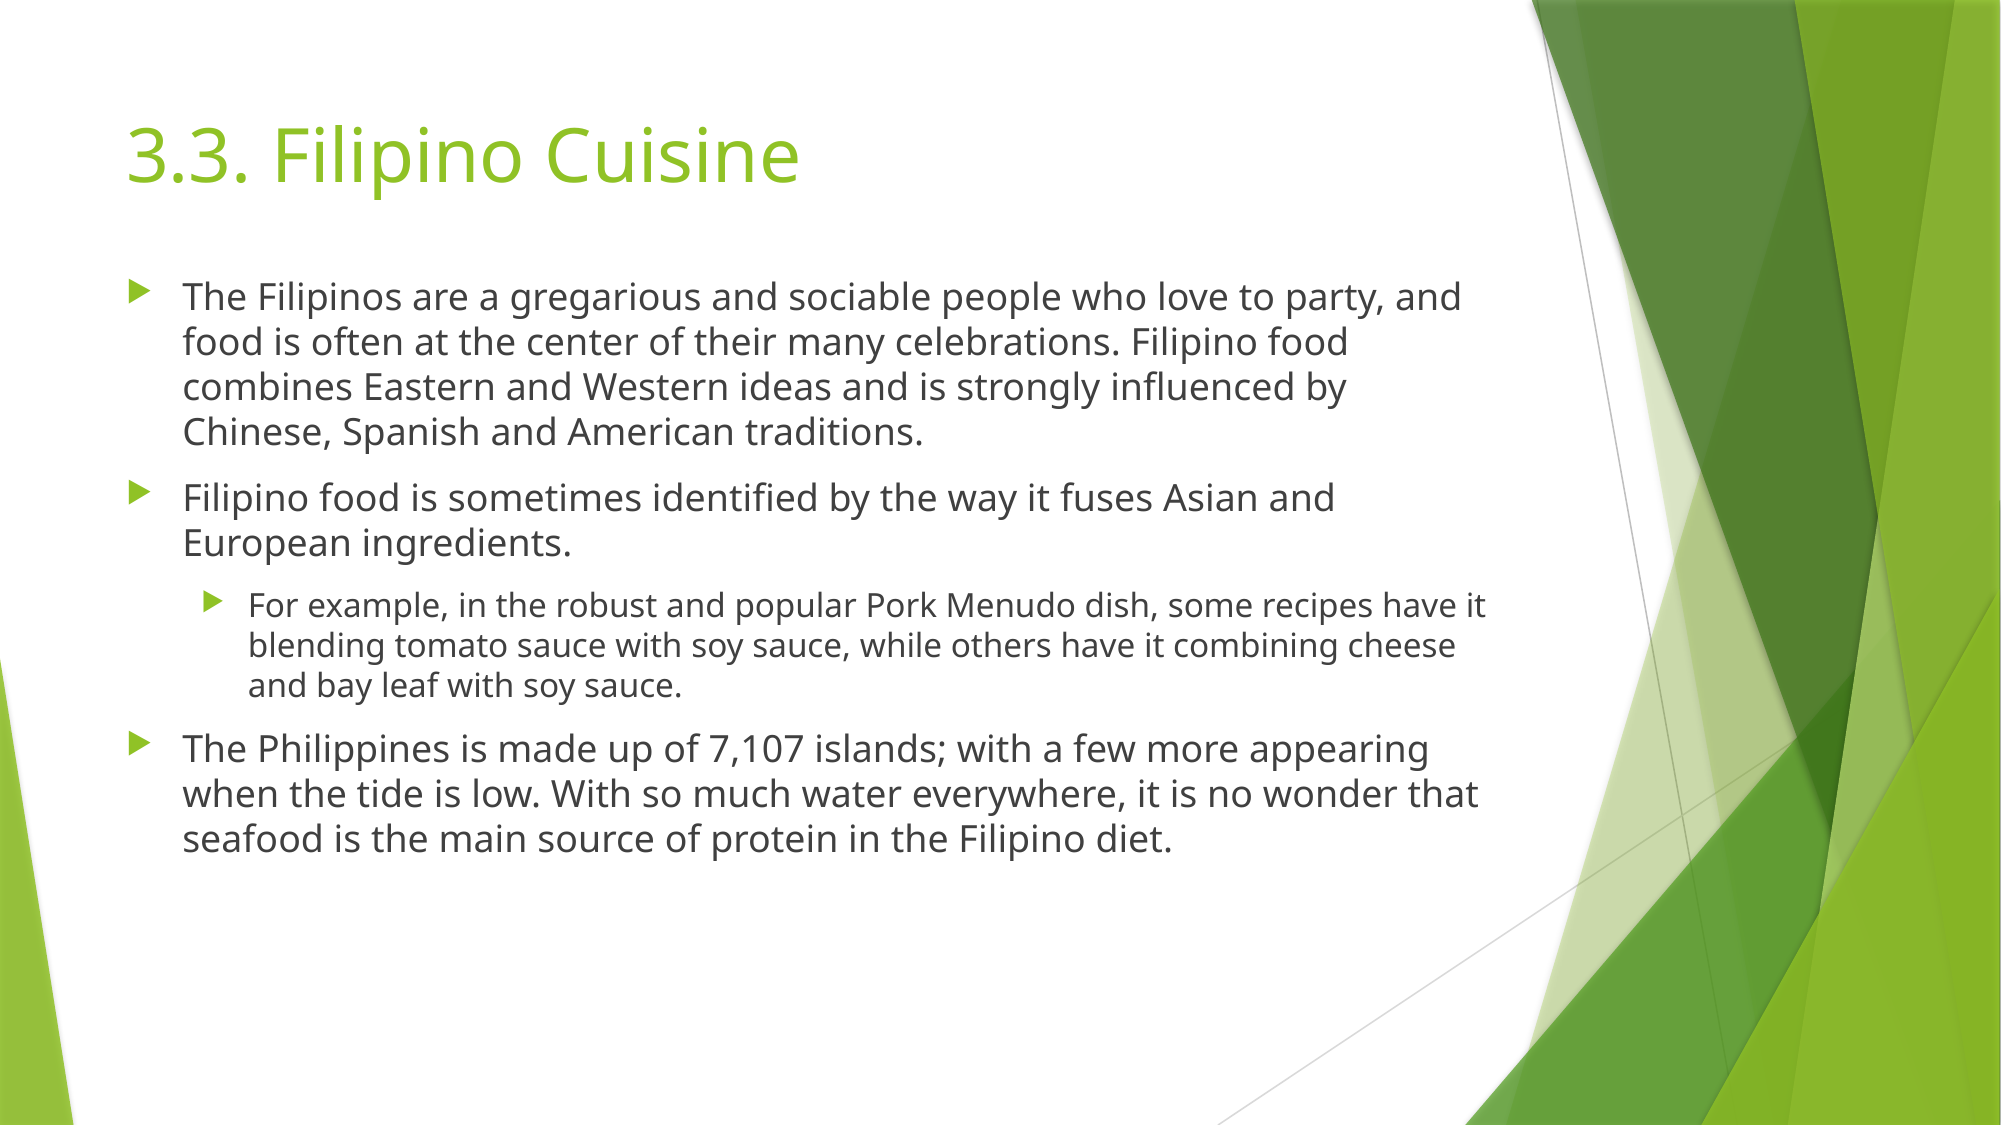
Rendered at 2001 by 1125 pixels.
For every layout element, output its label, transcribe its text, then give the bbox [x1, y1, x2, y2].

list The Filipinos are a gregarious and sociable people who love to party, and food is often at the center of their many celebrations. Filipino food combines Eastern and Western ideas and is strongly influenced by Chinese, Spanish and American traditions. Filipino food is sometimes identified by the way it fuses Asian and European ingredients. For example, in the robust and popular Pork Menudo dish, some recipes have it blending tomato sauce with soy sauce, while others have it combining cheese and bay leaf with soy sauce. The Philippines is made up of 7,107 islands; with a few more appearing when the tide is low. With so much water everywhere, it is no wonder that seafood is the main source of protein in the Filipino diet. [111, 265, 1522, 992]
title 3.3. Filipino Cuisine [111, 99, 1522, 265]
